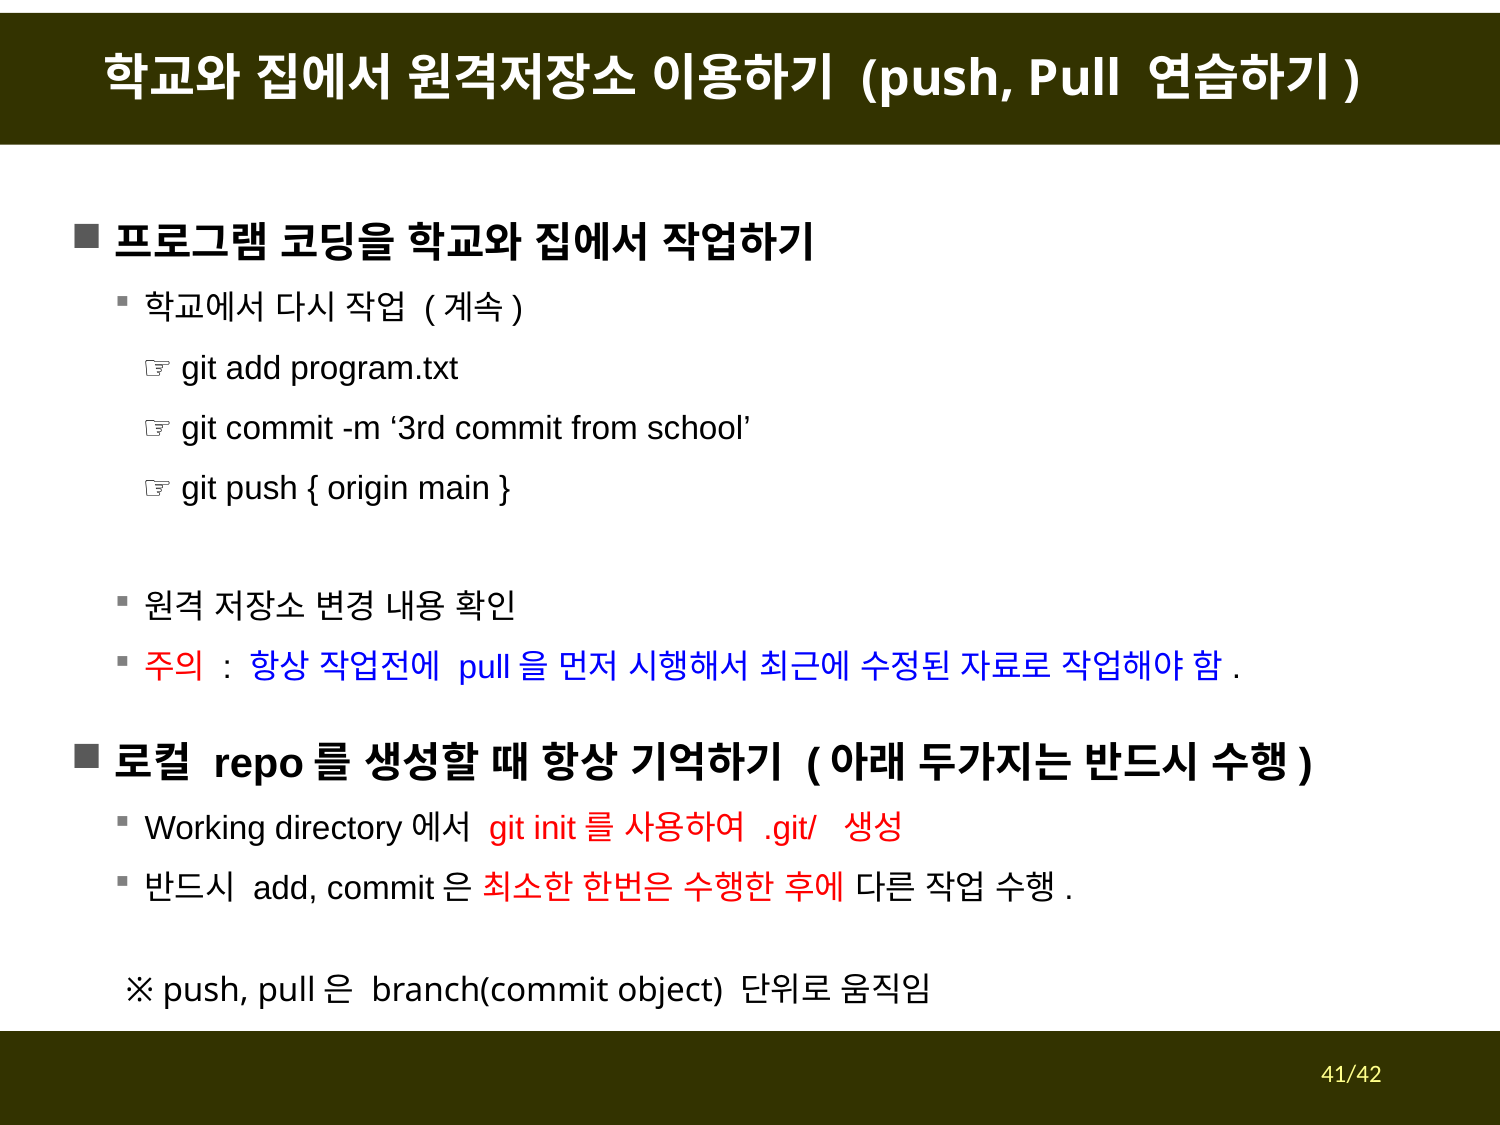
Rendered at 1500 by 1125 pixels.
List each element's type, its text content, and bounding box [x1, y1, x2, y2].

text_box 프로그램 코딩을 학교와 집에서 작업하기 학교에서 다시 작업 (계속) ☞ git add program.txt ☞ git commit -m ‘3rd commit from school’ ☞ git push { origin main } 원격 저장소 변경 내용 확인 주의 : 항상 작업전에 pull을 먼저 시행해서 최근에 수정된 자료로 작업해야 함. [56, 183, 1474, 703]
title 학교와 집에서 원격저장소 이용하기 (push, Pull 연습하기) [88, 31, 1378, 126]
text_box 로컬 repo를 생성할 때 항상 기억하기 (아래 두가지는 반드시 수행) Working directory에서 git init를 사용하여 .git/ 생성 반드시 add, commit은 최소한 한번은 수행한 후에 다른 작업 수행. [56, 703, 1474, 935]
slide_number 41/42 [1059, 1042, 1397, 1103]
text_box ※ push, pull은 branch(commit object) 단위로 움직임 [111, 961, 948, 1016]
